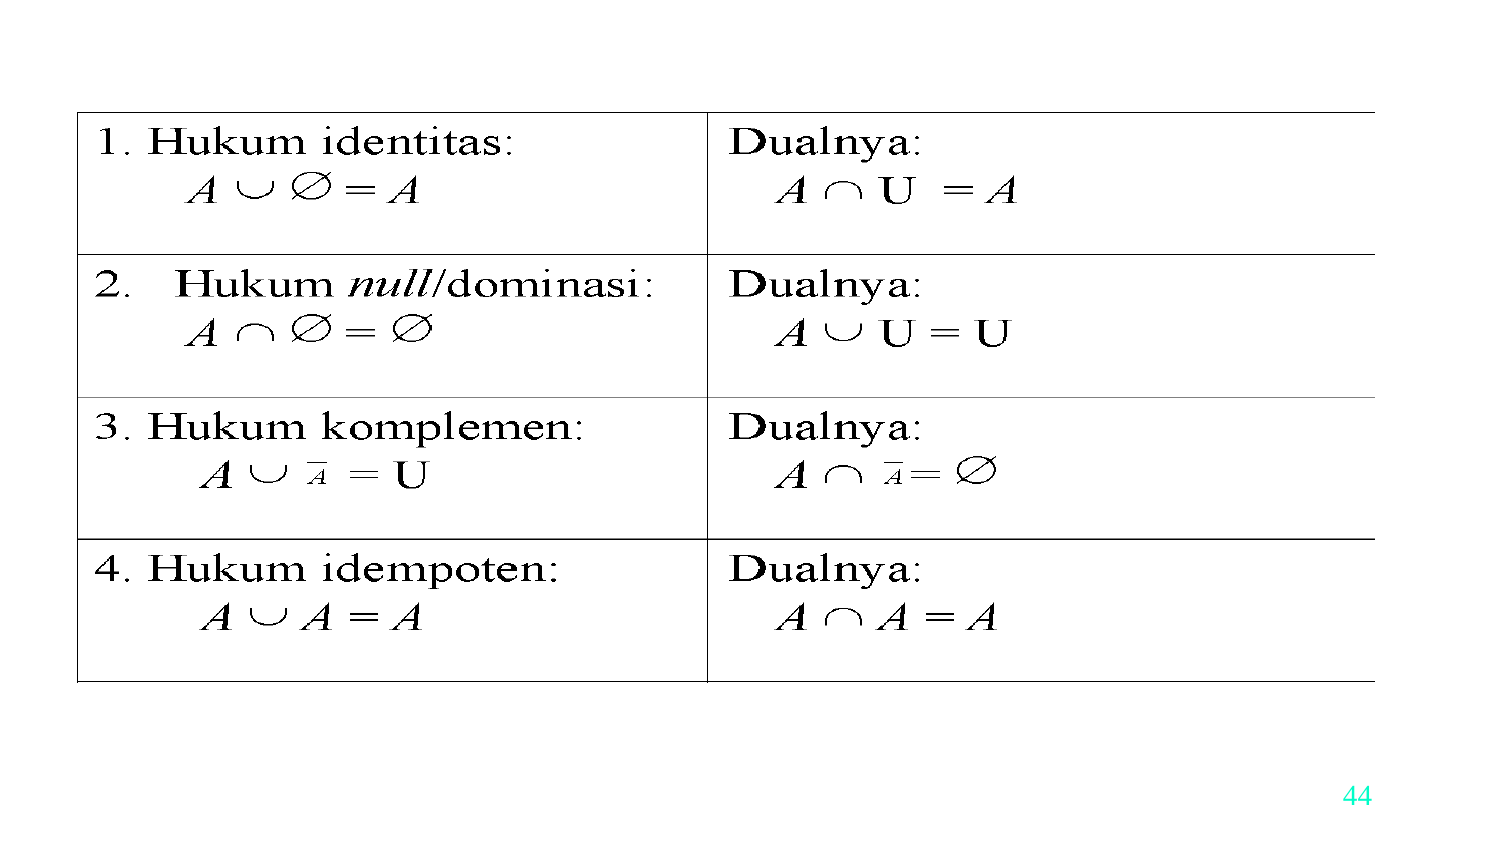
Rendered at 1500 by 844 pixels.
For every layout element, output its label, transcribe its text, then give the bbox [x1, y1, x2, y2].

picture [62, 112, 1376, 713]
text_box ‹#› [1074, 768, 1388, 825]
